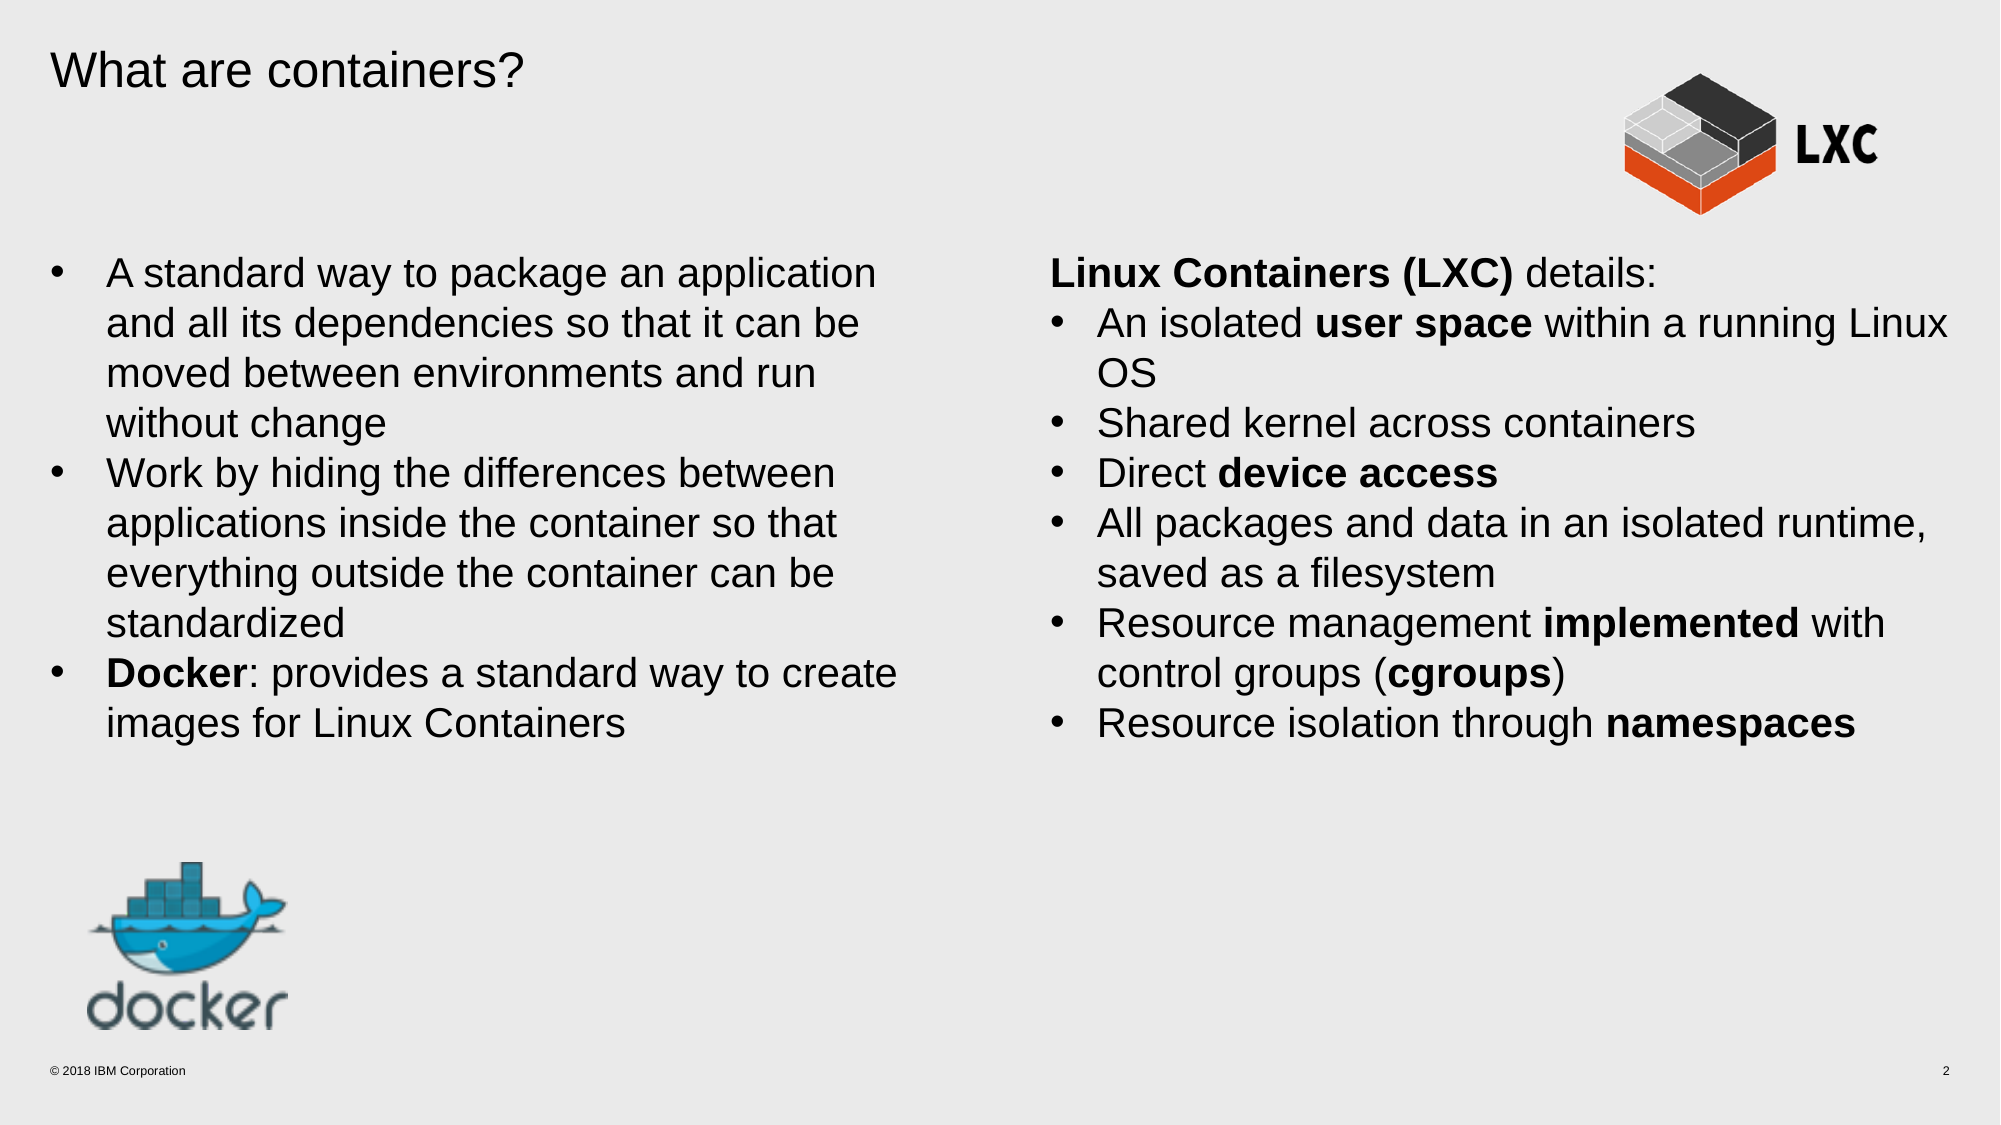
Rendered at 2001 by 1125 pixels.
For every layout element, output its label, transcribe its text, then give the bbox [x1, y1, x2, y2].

list A standard way to package an application and all its dependencies so that it can be moved between environments and run without change Work by hiding the differences between applications inside the container so that everything outside the container can be standardized Docker: provides a standard way to create images for Linux Containers [50, 245, 950, 1030]
title What are containers? [50, 43, 950, 232]
slide_number 2 [1500, 1055, 1950, 1086]
picture [87, 862, 288, 1031]
list Linux Containers (LXC) details: An isolated user space within a running Linux OS Shared kernel across containers Direct device access All packages and data in an isolated runtime, saved as a filesystem Resource management implemented with control groups (cgroups) Resource isolation through namespaces [1050, 245, 1950, 1030]
footer © 2018 IBM Corporation [50, 1055, 1450, 1086]
picture [1579, 43, 1945, 244]
